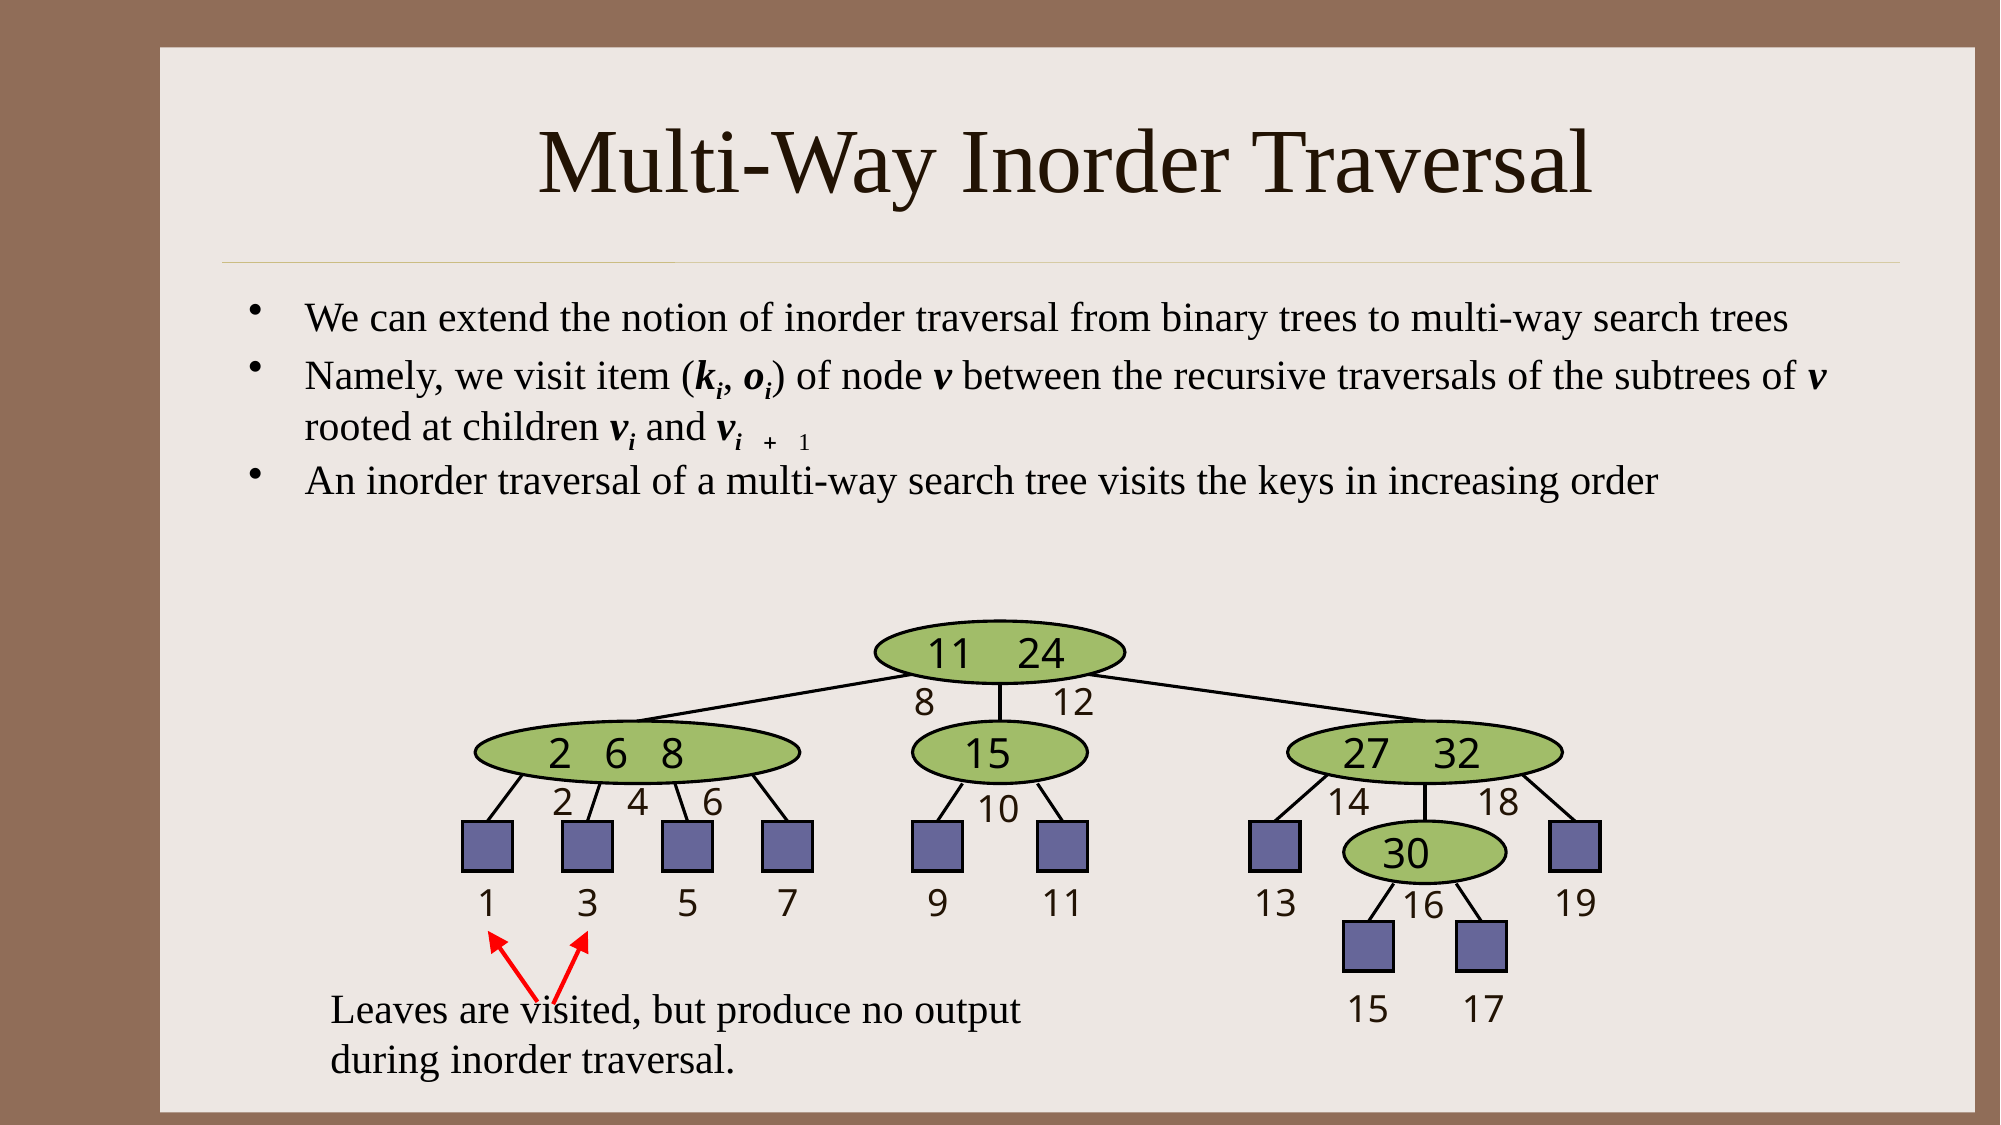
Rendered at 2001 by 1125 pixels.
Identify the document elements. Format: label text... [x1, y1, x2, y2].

text_box 16 [1386, 873, 1460, 934]
text_box [562, 821, 613, 871]
text_box [762, 821, 813, 871]
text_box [552, 930, 589, 1005]
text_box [1521, 775, 1576, 820]
text_box 4 [612, 770, 664, 830]
text_box 27 32 [1287, 721, 1563, 784]
text_box 11 24 [875, 621, 1126, 684]
text_box 12 [1036, 670, 1110, 730]
text_box 7 [762, 871, 814, 931]
title Multi-Way Inorder Traversal [233, 62, 1900, 250]
text_box 19 [1539, 871, 1612, 931]
text_box 11 [1026, 871, 1100, 931]
text_box [1250, 821, 1300, 871]
text_box 14 [1311, 770, 1385, 830]
text_box 15 [1331, 977, 1404, 1038]
list We can extend the notion of inorder traversal from binary trees to multi-way search trees Namely, we visit item (ki, oi) of node v between the recursive traversals of the subtrees of v rooted at children vi and vi + 1 An inorder traversal of a multi-way search tree visits the keys in increasing order [233, 287, 1900, 963]
text_box [662, 821, 713, 871]
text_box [487, 775, 523, 820]
text_box 17 [1447, 977, 1520, 1038]
text_box 9 [912, 871, 964, 931]
text_box [1343, 921, 1394, 972]
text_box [637, 675, 912, 720]
text_box 10 [961, 778, 1035, 838]
text_box 30 [1343, 821, 1507, 881]
text_box 13 [1239, 871, 1312, 931]
text_box 8 [899, 670, 951, 730]
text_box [1274, 775, 1329, 820]
text_box 18 [1461, 770, 1535, 830]
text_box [752, 775, 788, 820]
text_box 2 6 8 [474, 721, 800, 784]
text_box [912, 821, 963, 871]
text_box [1037, 821, 1088, 871]
text_box Leaves are visited, but produce no output during inorder traversal. [315, 974, 1088, 1090]
text_box 2 [537, 770, 589, 830]
text_box 6 [687, 770, 739, 830]
text_box [1550, 821, 1600, 871]
text_box 5 [662, 871, 714, 931]
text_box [487, 930, 538, 1003]
text_box [1456, 921, 1507, 972]
text_box 15 [912, 721, 1088, 781]
text_box 3 [562, 871, 614, 931]
text_box 1 [462, 871, 514, 931]
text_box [1087, 675, 1426, 720]
text_box [462, 821, 513, 871]
